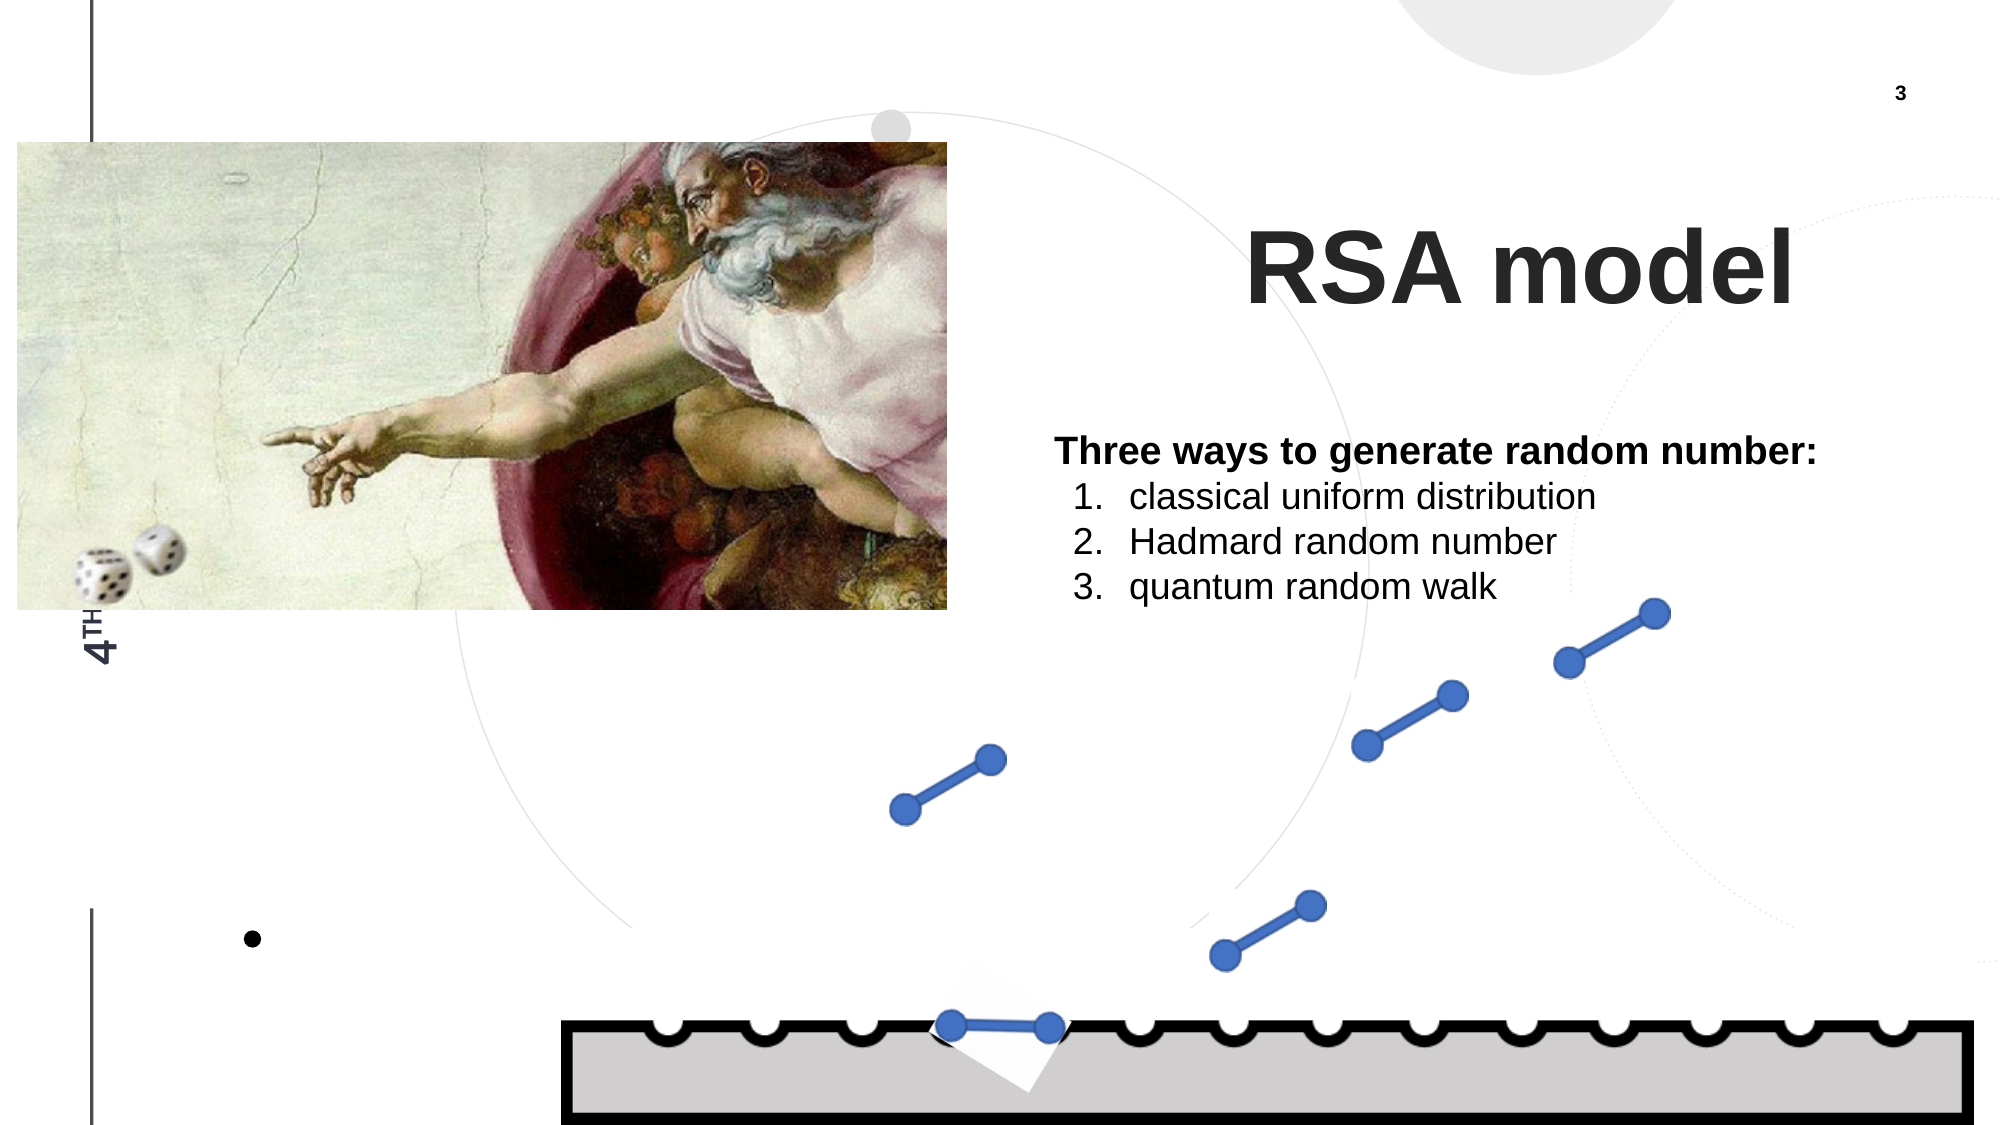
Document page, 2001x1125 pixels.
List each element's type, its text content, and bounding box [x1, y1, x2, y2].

picture [1351, 679, 1470, 763]
picture [17, 141, 947, 610]
picture [888, 743, 1007, 827]
picture [561, 889, 1975, 1125]
text_box Three ways to generate random number: classical uniform distribution Hadmard random number quantum random walk [1039, 409, 1873, 597]
title RSA model [1229, 129, 1974, 327]
picture [1553, 596, 1671, 681]
